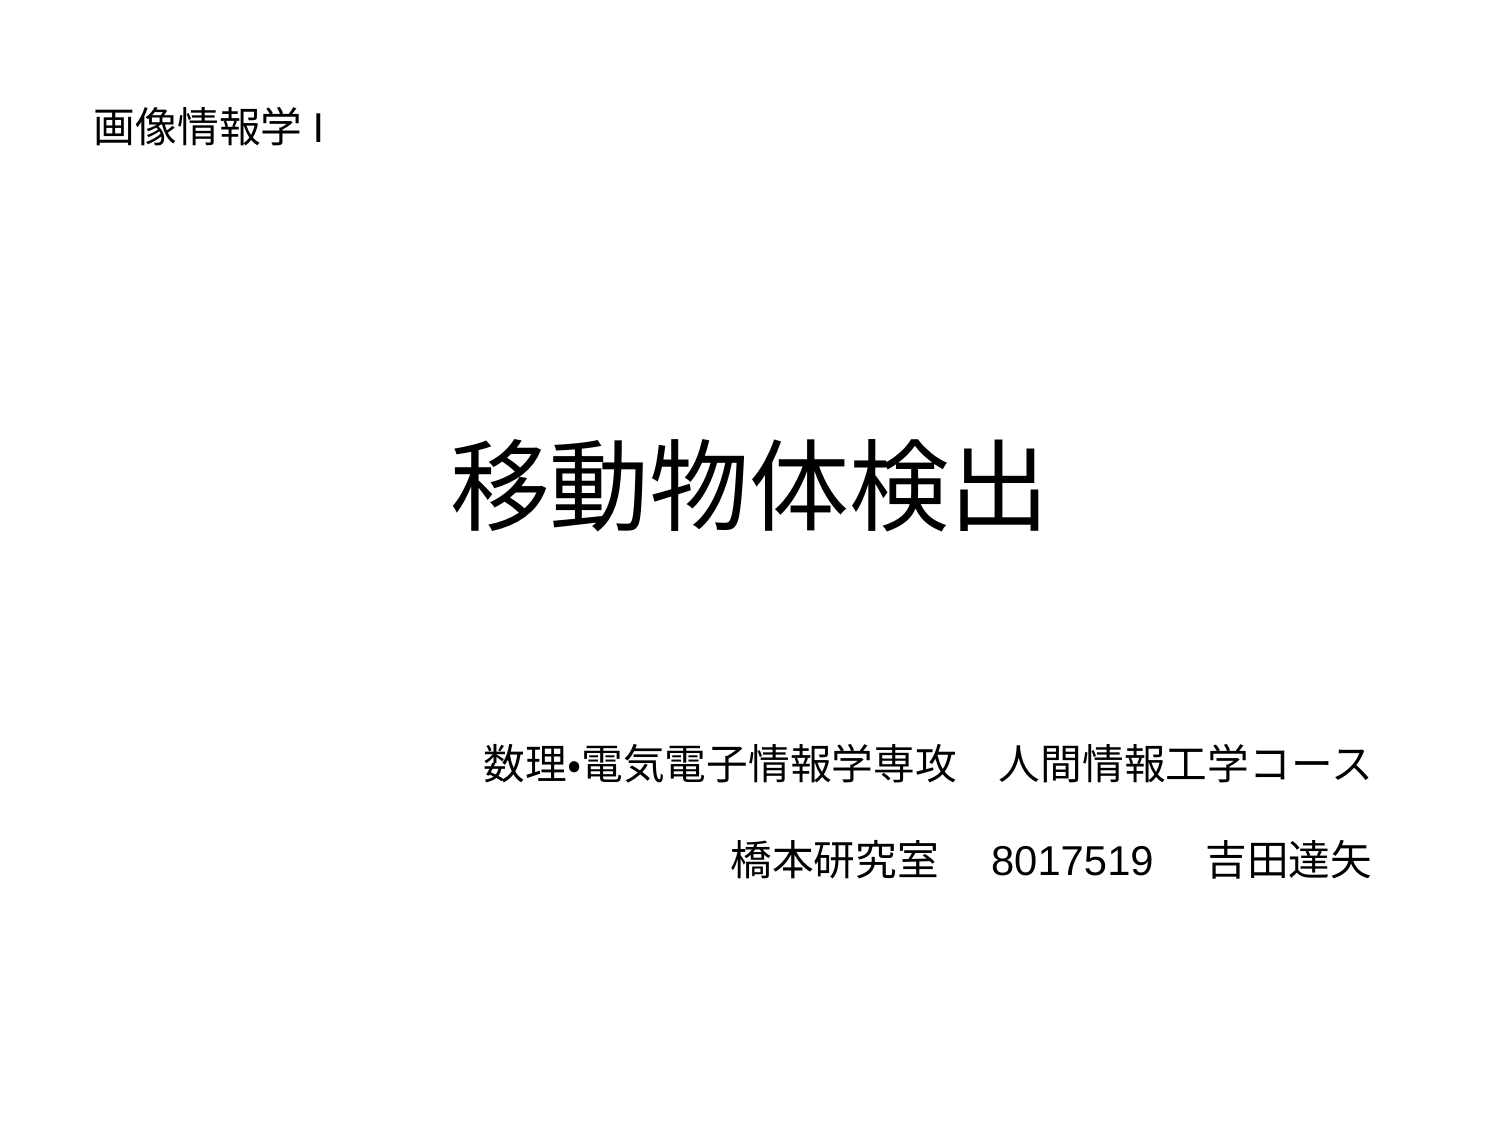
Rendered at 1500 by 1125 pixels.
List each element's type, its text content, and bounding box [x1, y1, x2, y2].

title 移動物体検出 [112, 313, 1388, 552]
subtitle 数理・電気電子情報学専攻 人間情報工学コース 橋本研究室 8017519 吉田達矢 [262, 705, 1388, 1005]
text_box 画像情報学I [79, 93, 653, 159]
